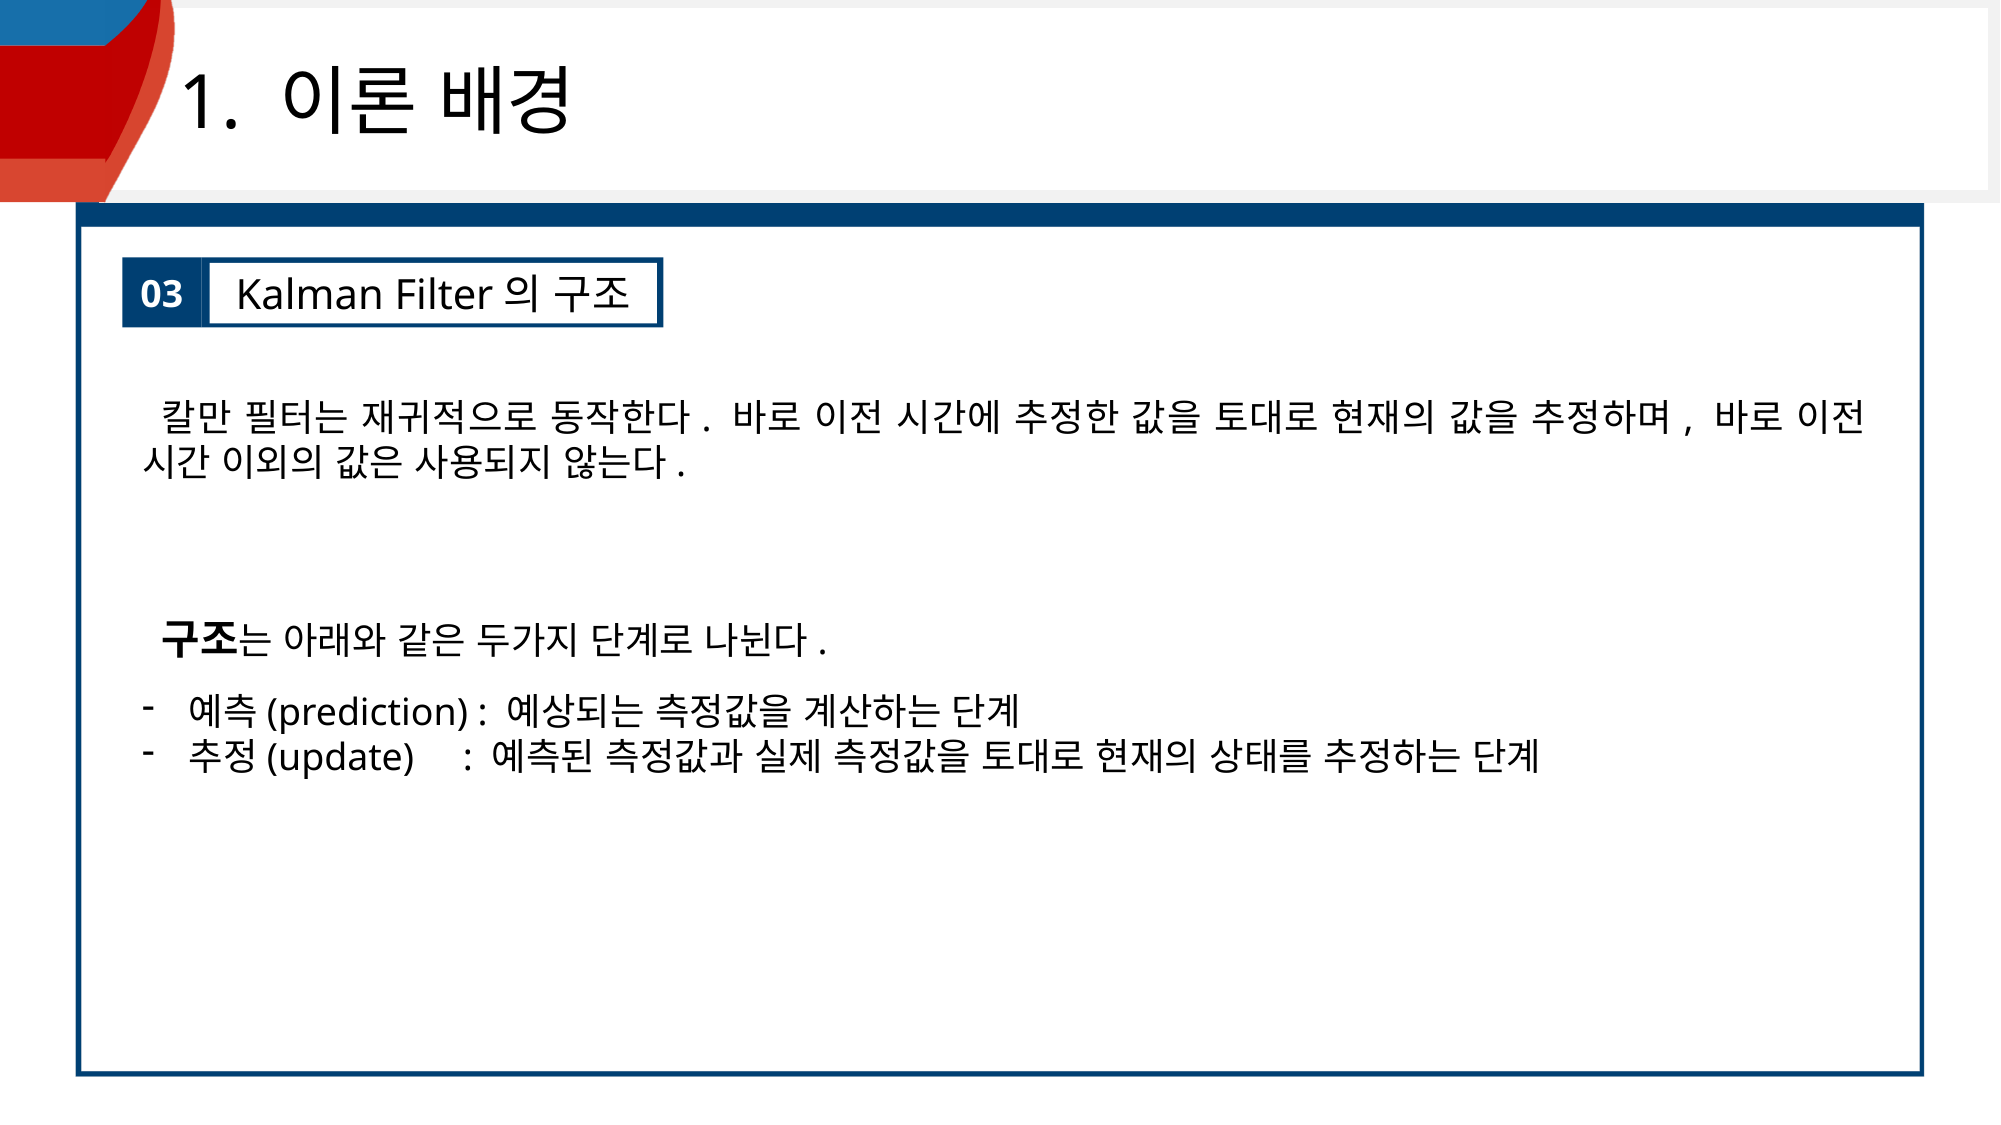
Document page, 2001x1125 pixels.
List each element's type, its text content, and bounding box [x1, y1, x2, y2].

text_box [201, 257, 664, 328]
text_box 1. 이론 배경 [184, 0, 1995, 198]
text_box 03 [121, 256, 202, 328]
text_box [80, 226, 1921, 1072]
text_box 구조는 아래와 같은 두가지 단계로 나뉜다. 예측(prediction) : 예상되는 측정값을 계산하는 단계 추정(update) : 예측된 측정값과 실제 측정값을 토대로 현재의 상태를 추정하는 단계 [52, 605, 1891, 786]
text_box [75, 201, 1925, 1078]
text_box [0, 0, 184, 203]
text_box 칼만 필터는 재귀적으로 동작한다. 바로 이전 시간에 추정한 값을 토대로 현재의 값을 추정하며, 바로 이전 시간 이외의 값은 사용되지 않는다. [52, 386, 1882, 492]
